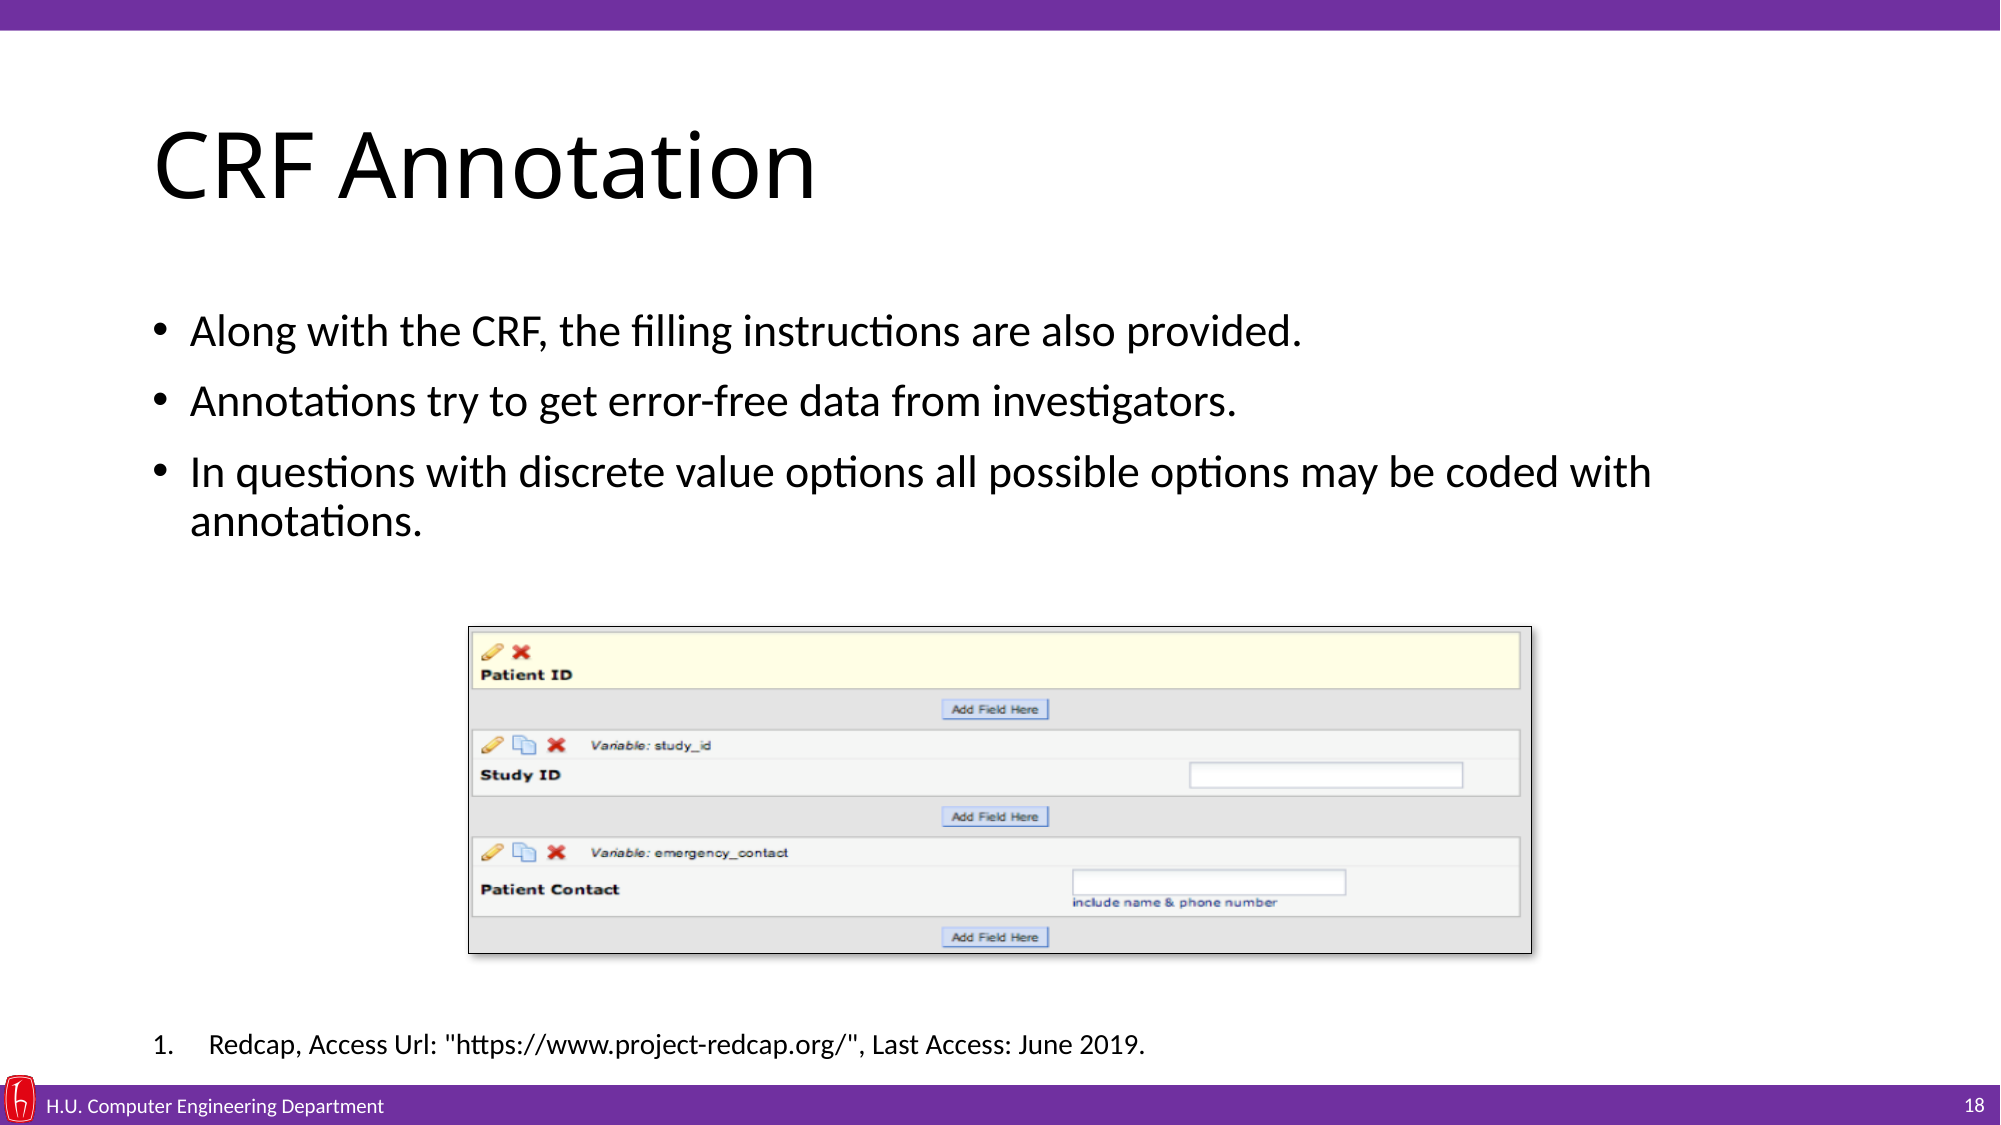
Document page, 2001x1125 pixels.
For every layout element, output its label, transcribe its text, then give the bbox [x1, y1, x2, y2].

text_box Redcap, Access Url: "https://www.project-redcap.org/", Last Access: June 2019. [137, 1021, 1815, 1125]
slide_number 18 [1839, 1084, 2000, 1124]
list Along with the CRF, the filling instructions are also provided. Annotations try to get error-free data from investigators. In questions with discrete value options all possible options may be coded with annotations. [137, 299, 1863, 1014]
picture [469, 627, 1531, 953]
picture [4, 1075, 36, 1123]
title CRF Annotation [137, 59, 1863, 278]
